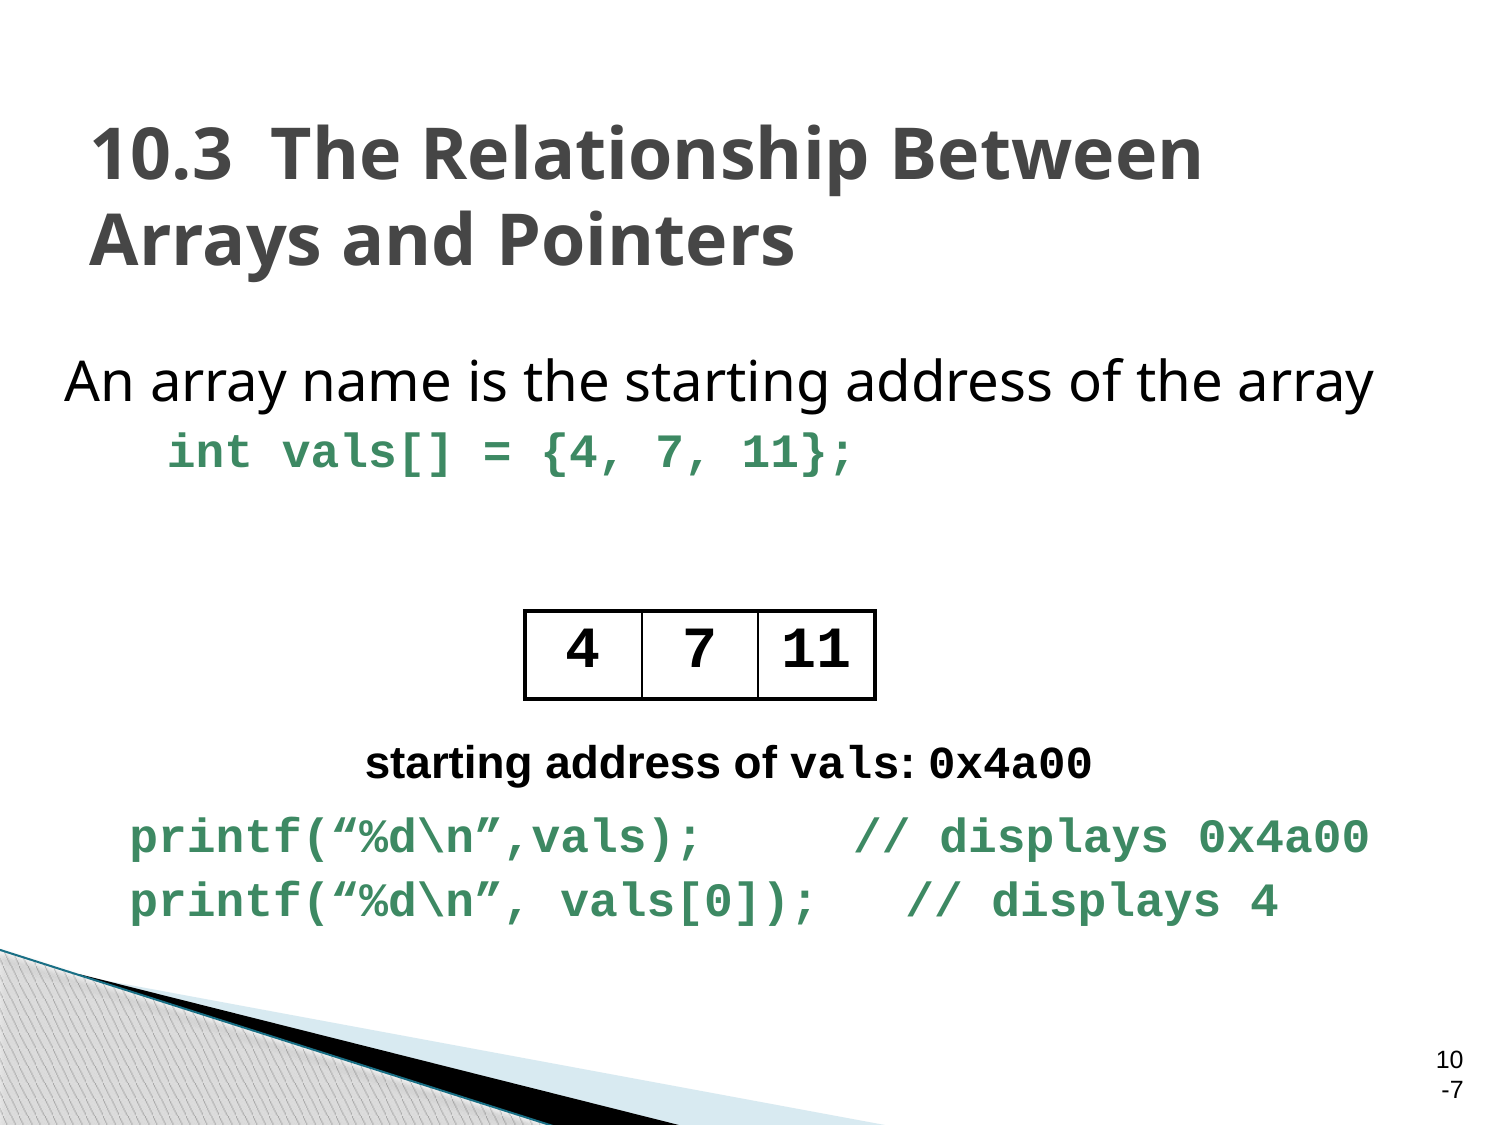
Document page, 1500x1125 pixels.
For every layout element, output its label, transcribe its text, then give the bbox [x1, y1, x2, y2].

table_header 11 [759, 613, 873, 697]
text_box starting address of vals: 0x4a00 [350, 725, 1150, 795]
table_header 7 [643, 613, 757, 697]
slide_number 10-7 [1418, 1051, 1479, 1112]
title 10.3 The Relationship Between Arrays and Pointers [75, 99, 1350, 288]
table_header 4 [527, 613, 641, 697]
list An array name is the starting address of the array int vals[] = {4, 7, 11}; printf(“%d\n”,vals); // displays 0x4a00 printf(“%d\n”, vals[0]); // displays 4 [50, 337, 1438, 1025]
